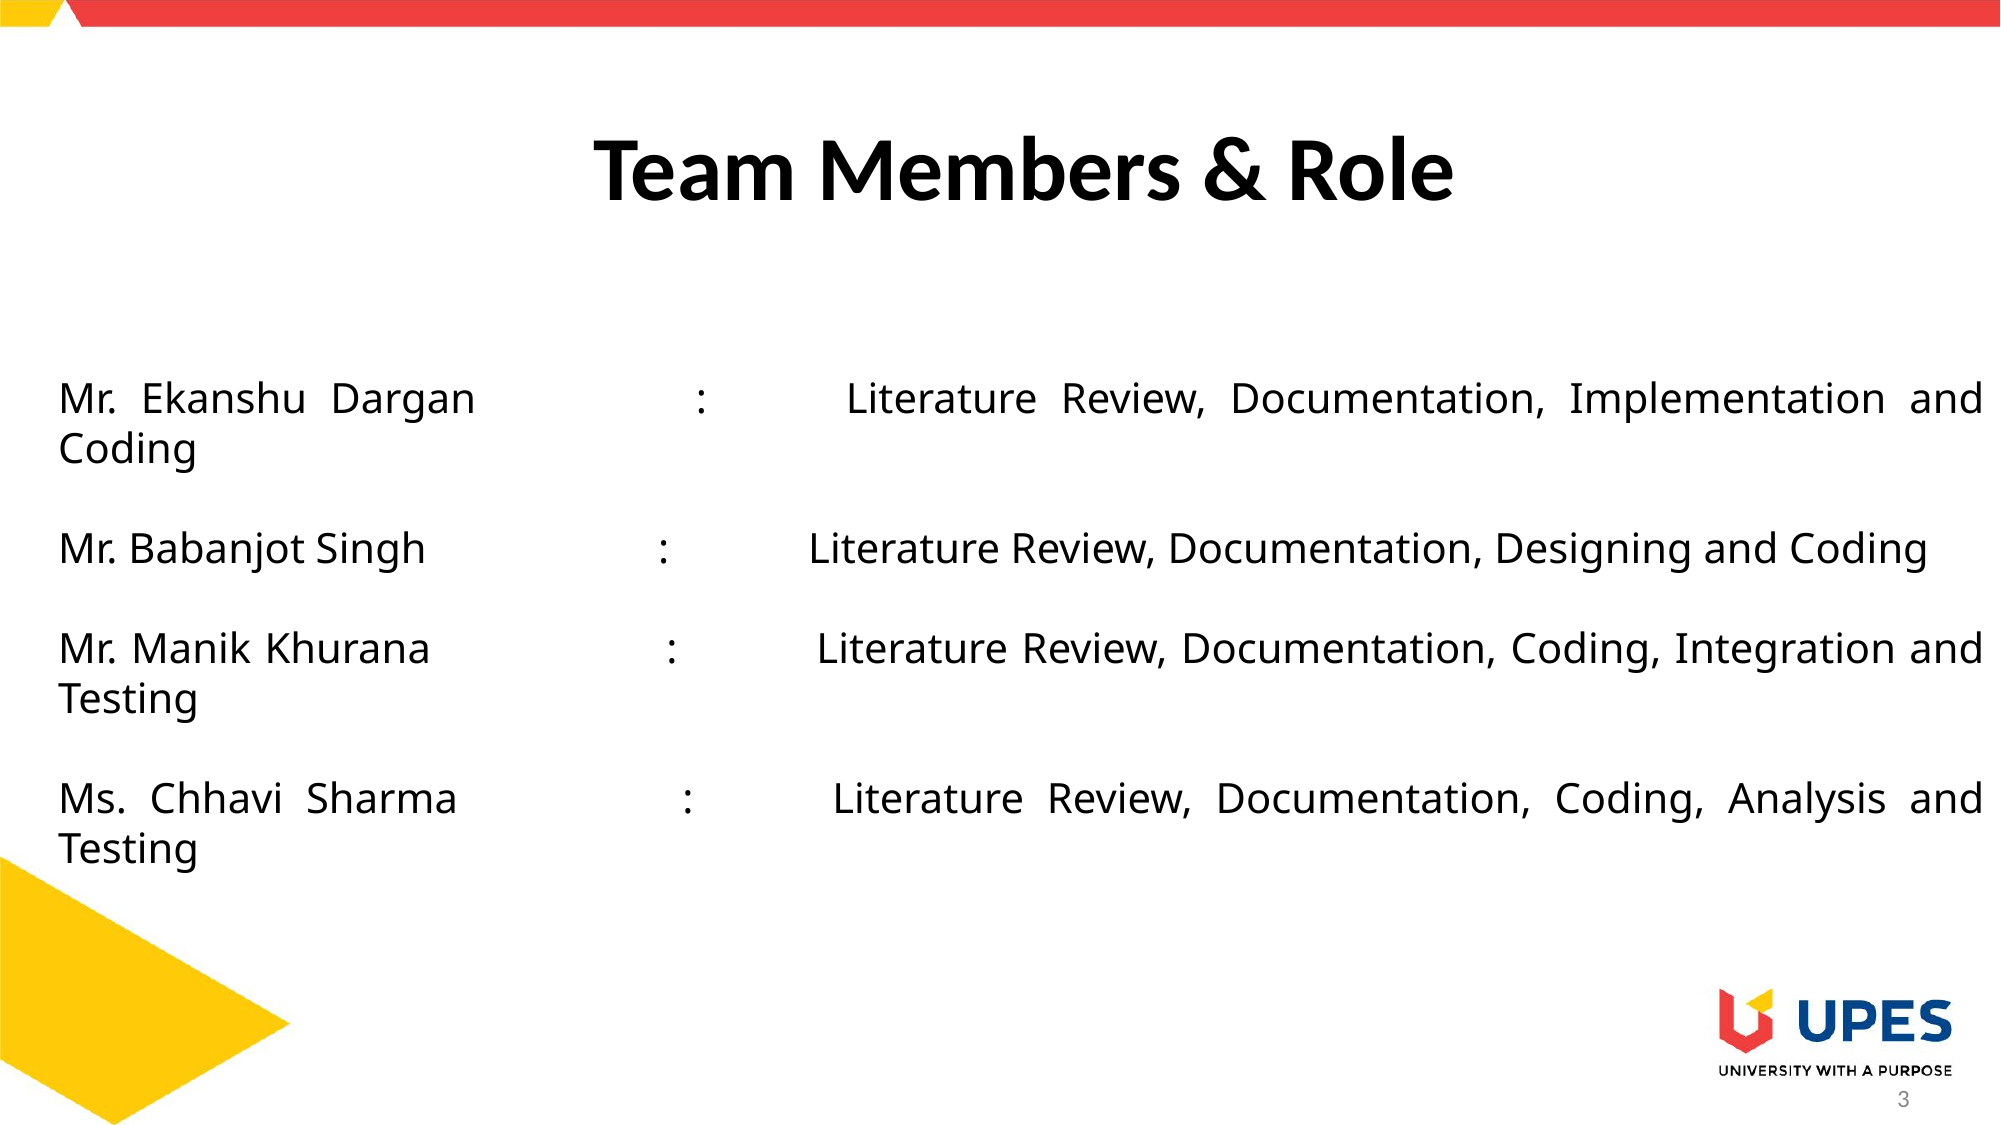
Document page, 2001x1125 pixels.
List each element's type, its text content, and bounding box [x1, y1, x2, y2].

picture [0, 0, 2001, 1125]
text_box Mr. Ekanshu Dargan : Literature Review, Documentation, Implementation and Coding Mr. Babanjot Singh : Literature Review, Documentation, Designing and Coding Mr. Manik Khurana : Literature Review, Documentation, Coding, Integration and Testing Ms. Chhavi Sharma : Literature Review, Documentation, Coding, Analysis and Testing [43, 364, 2000, 784]
title Team Members & Role [125, 70, 1925, 258]
